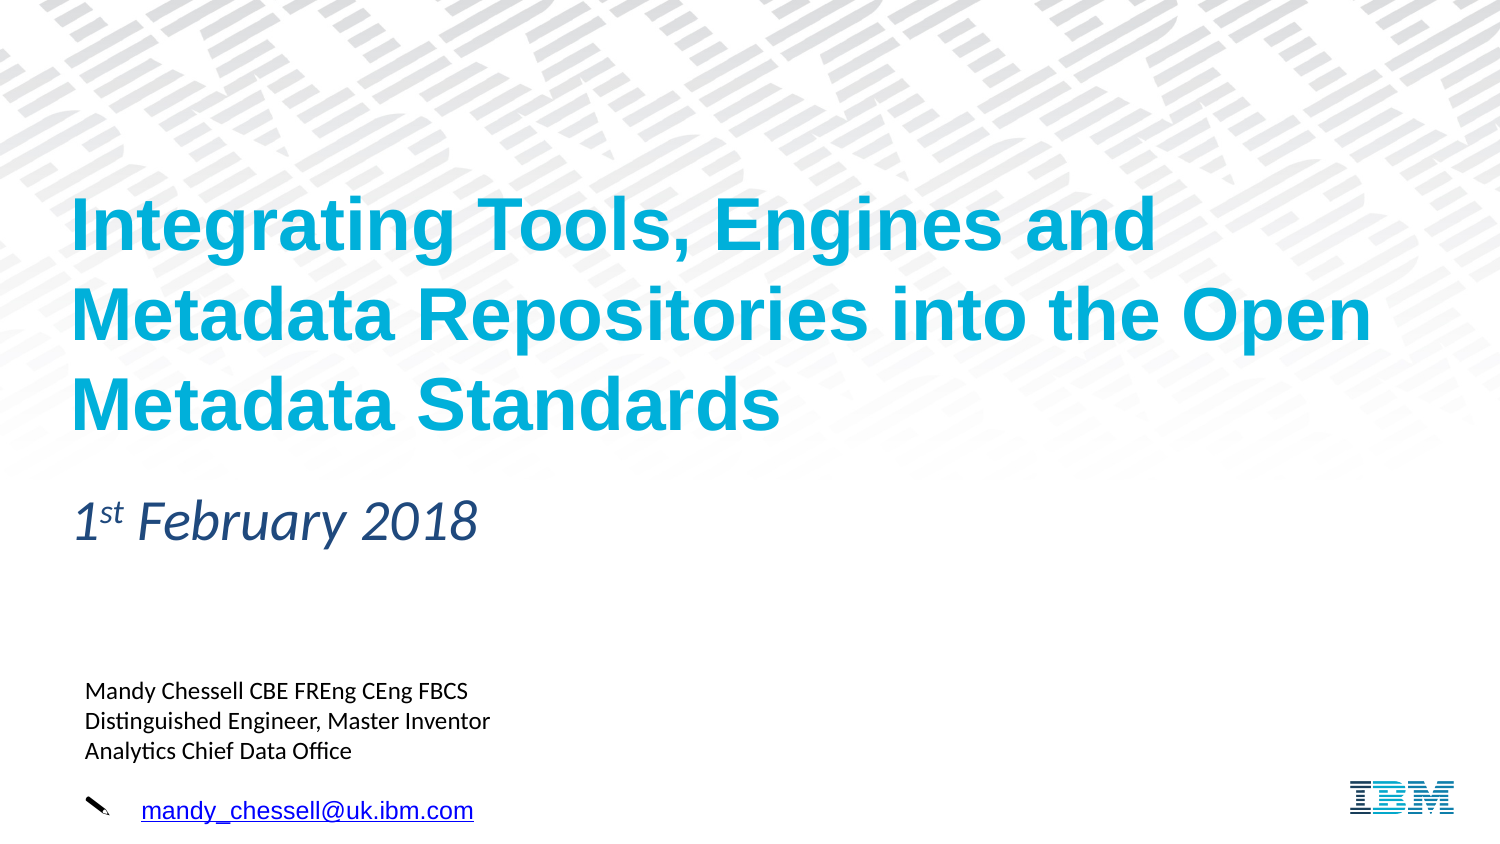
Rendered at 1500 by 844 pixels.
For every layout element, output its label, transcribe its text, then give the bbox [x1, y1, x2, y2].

list 1st February 2018 [55, 454, 1451, 560]
picture [432, 297, 454, 303]
picture [1350, 781, 1454, 814]
picture [0, 0, 1500, 523]
picture [1199, 297, 1221, 303]
title Integrating Tools, Engines and Metadata Repositories into the Open Metadata Standards [55, 303, 1451, 454]
